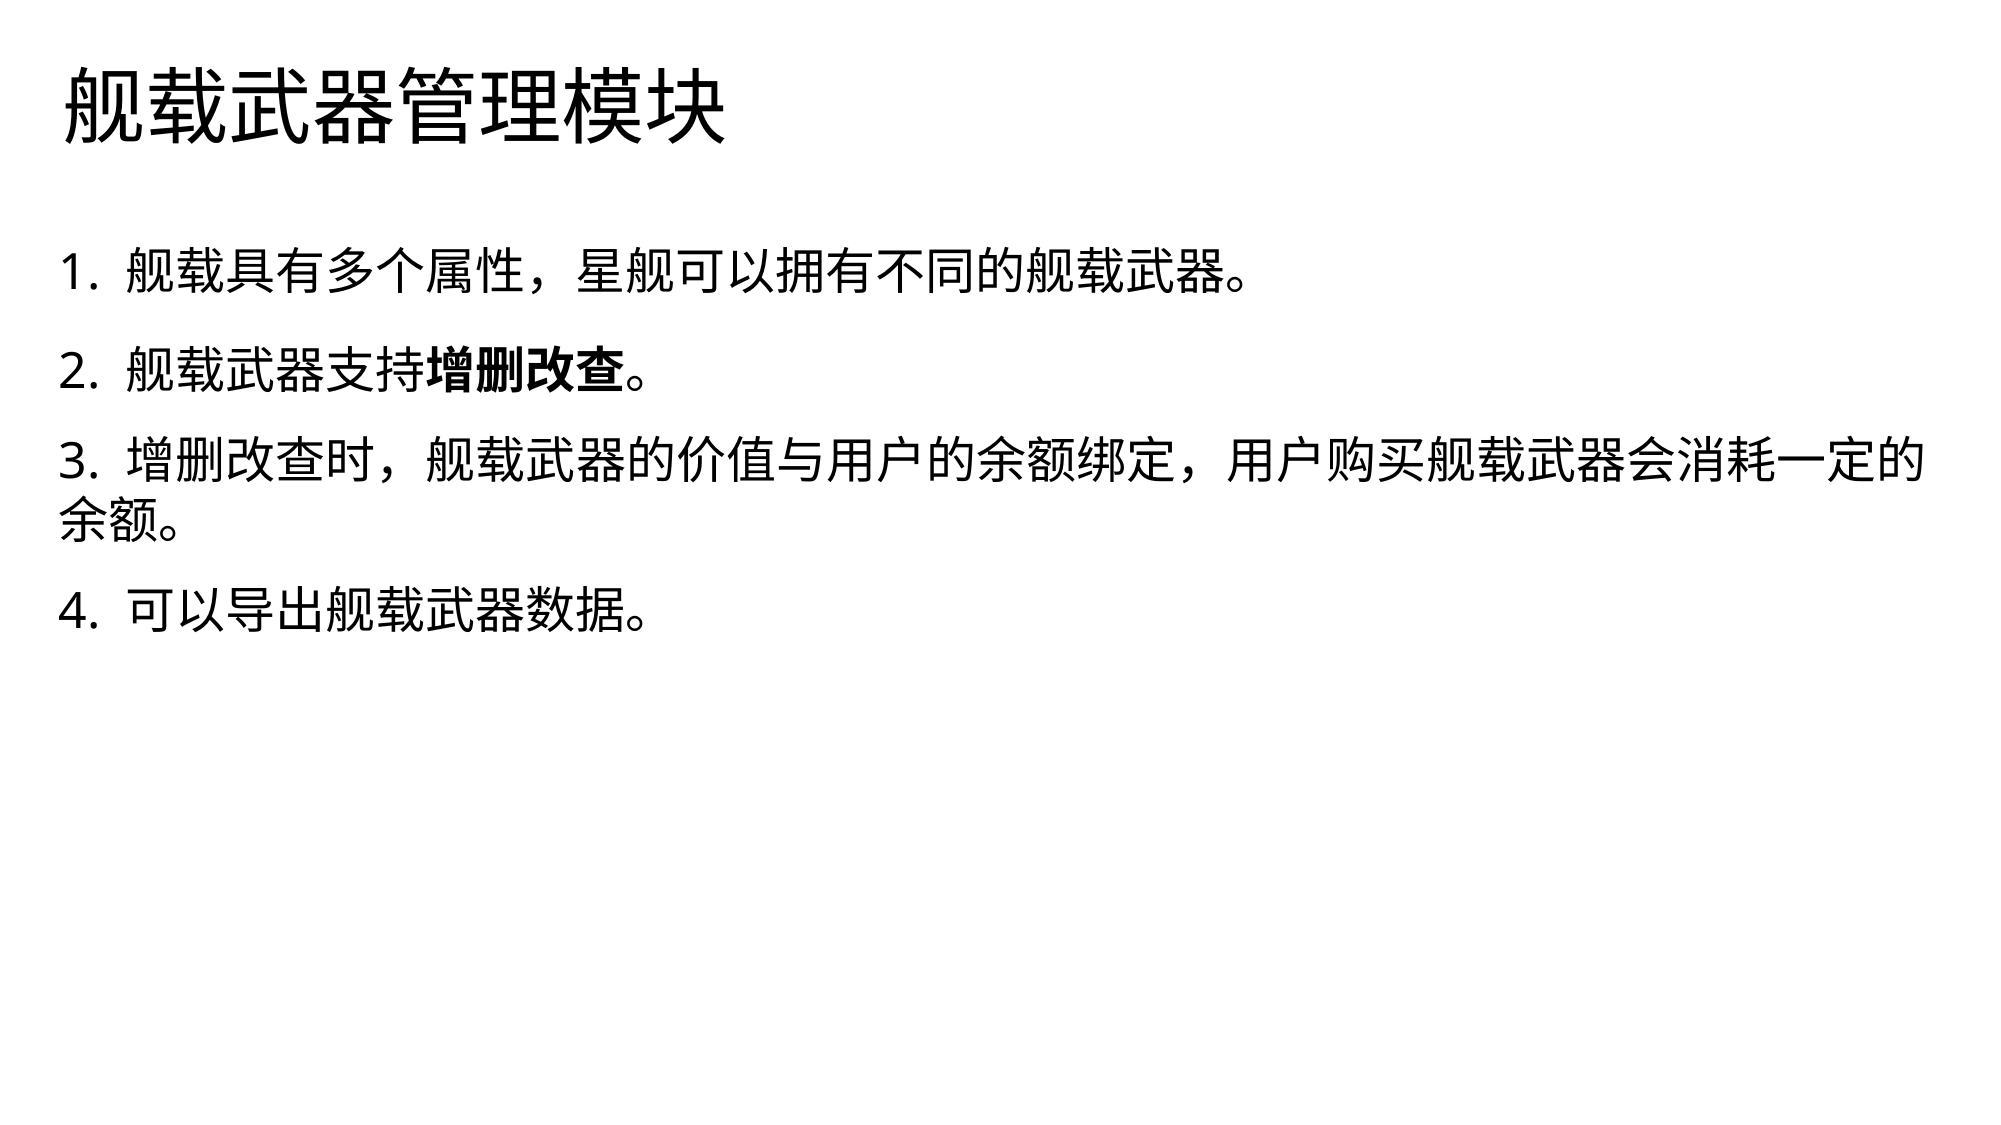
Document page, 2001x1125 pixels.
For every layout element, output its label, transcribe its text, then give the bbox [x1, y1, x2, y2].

text_box 1. 舰载具有多个属性，星舰可以拥有不同的舰载武器。 [43, 232, 1851, 308]
text_box 4. 可以导出舰载武器数据。 [43, 571, 1978, 646]
text_box 舰载武器管理模块 [47, 46, 744, 162]
text_box 2. 舰载武器支持增删改查。 [43, 331, 2000, 406]
text_box 3. 增删改查时，舰载武器的价值与用户的余额绑定，用户购买舰载武器会消耗一定的余额。 [44, 420, 1978, 556]
